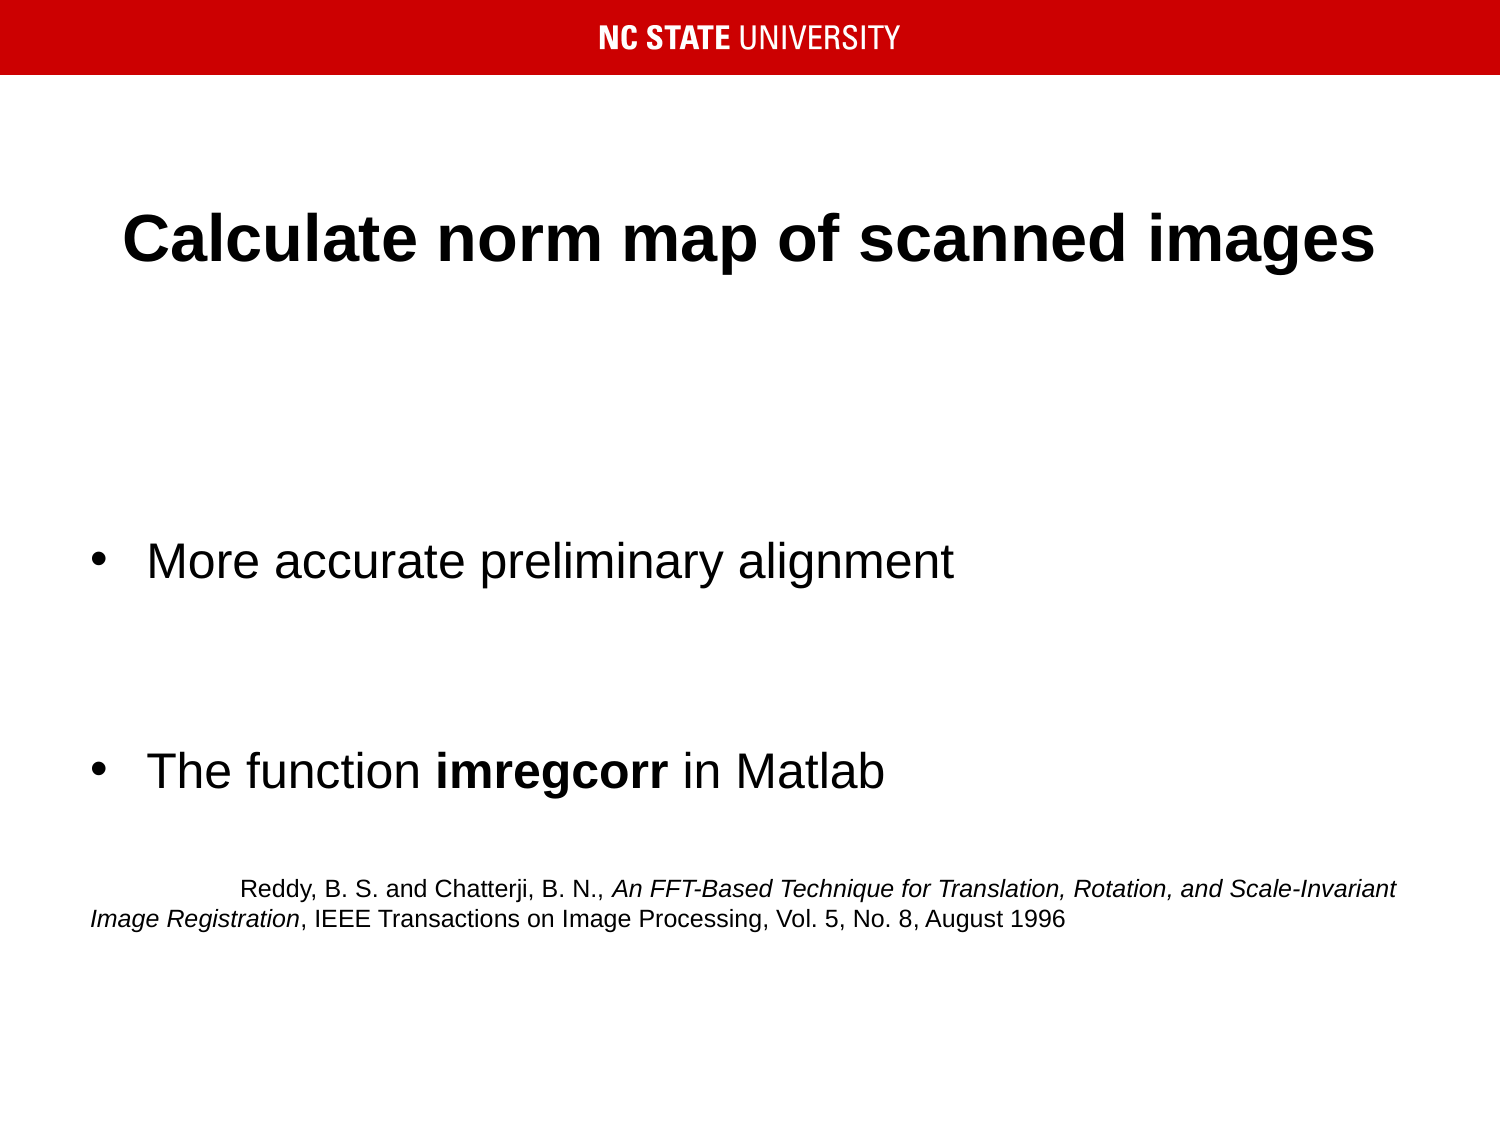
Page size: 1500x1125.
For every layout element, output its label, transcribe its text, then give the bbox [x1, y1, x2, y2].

title Calculate norm map of scanned images [75, 147, 1425, 323]
picture [0, 0, 1500, 75]
list More accurate preliminary alignment The function imregcorr in Matlab Reddy, B. S. and Chatterji, B. N., An FFT-Based Technique for Translation, Rotation, and Scale-Invariant Image Registration, IEEE Transactions on Image Processing, Vol. 5, No. 8, August 1996 [75, 520, 1425, 1005]
